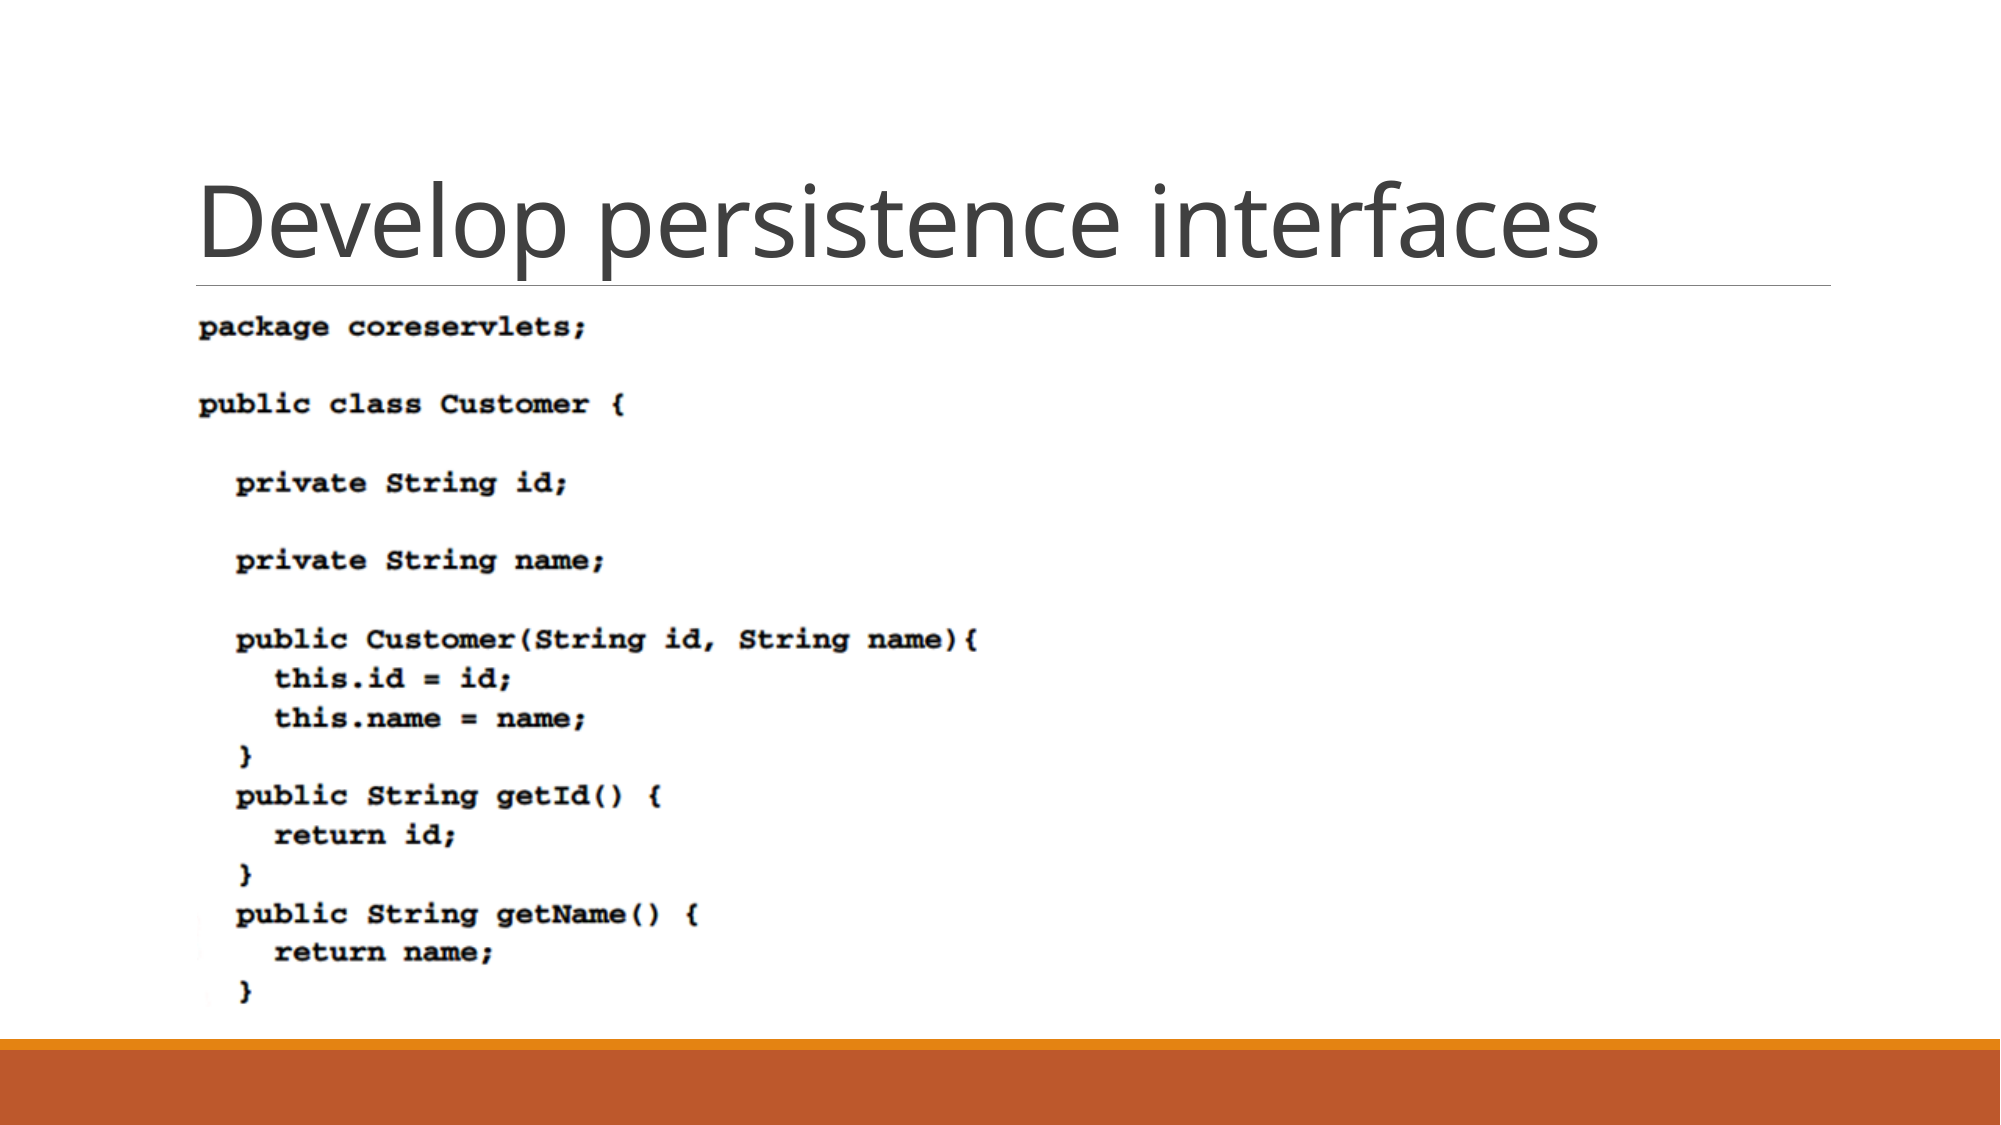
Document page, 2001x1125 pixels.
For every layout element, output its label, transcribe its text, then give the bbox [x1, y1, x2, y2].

picture [196, 310, 1311, 1007]
title Develop persistence interfaces [180, 47, 1830, 285]
